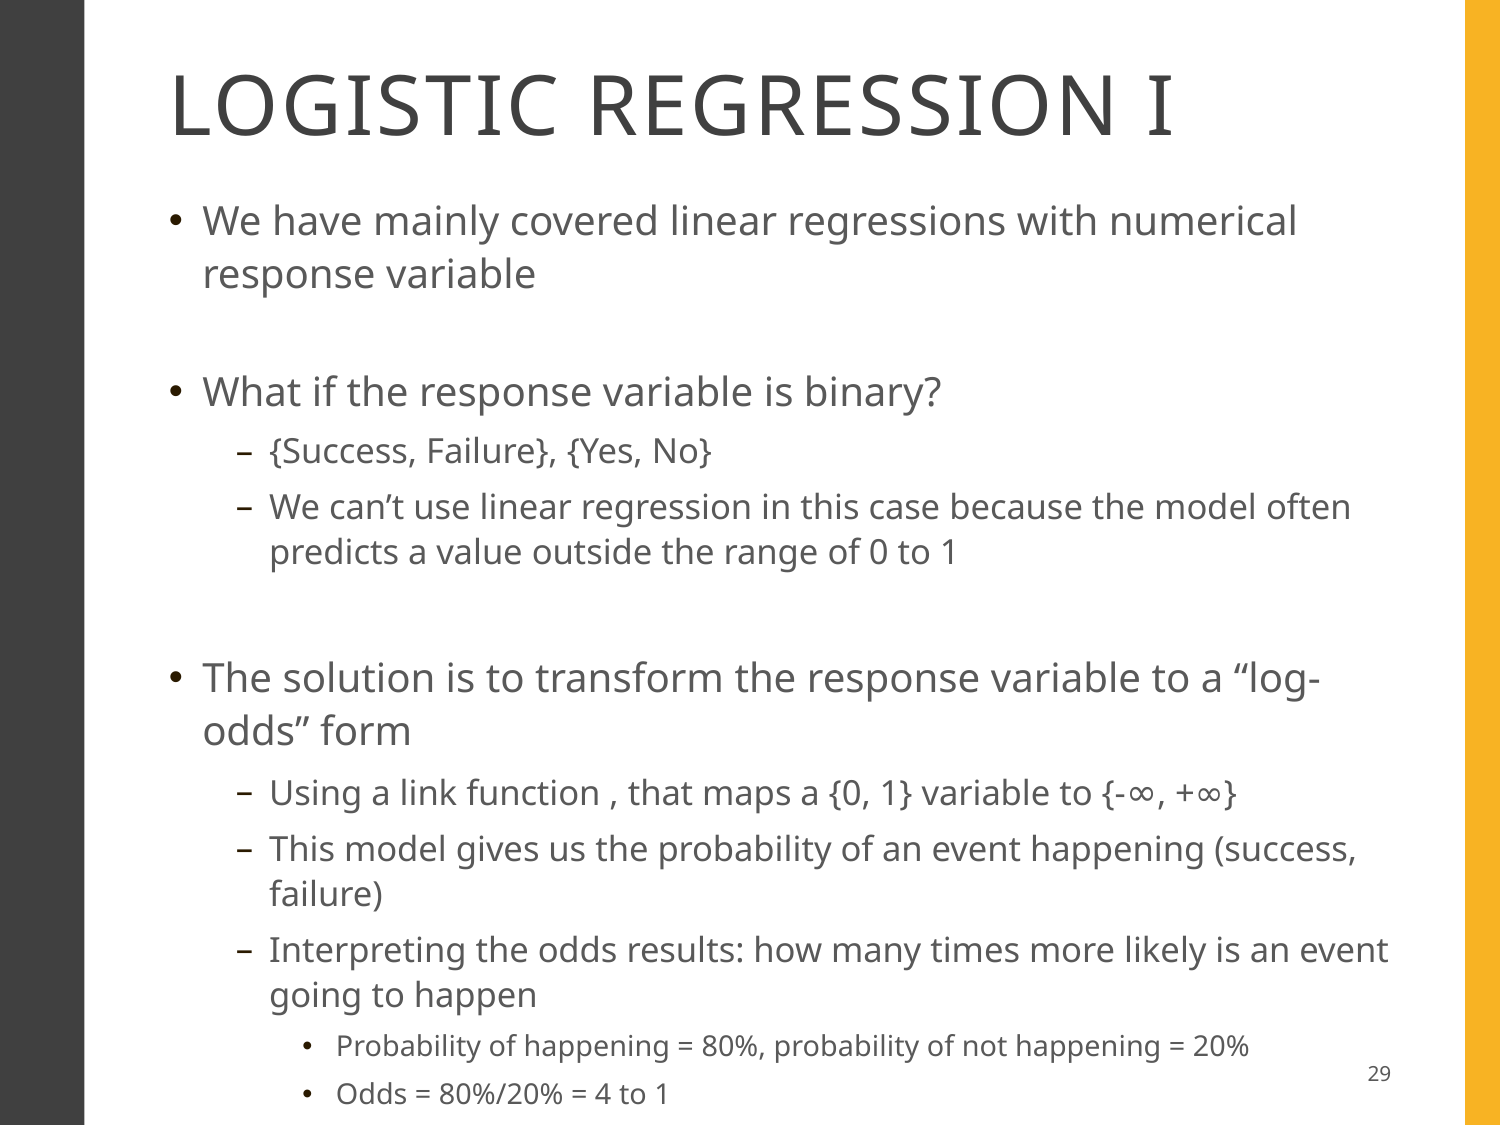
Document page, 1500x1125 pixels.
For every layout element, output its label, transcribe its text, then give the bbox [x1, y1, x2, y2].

title Logistic regression I [154, 19, 1407, 199]
slide_number 29 [1059, 1045, 1407, 1103]
